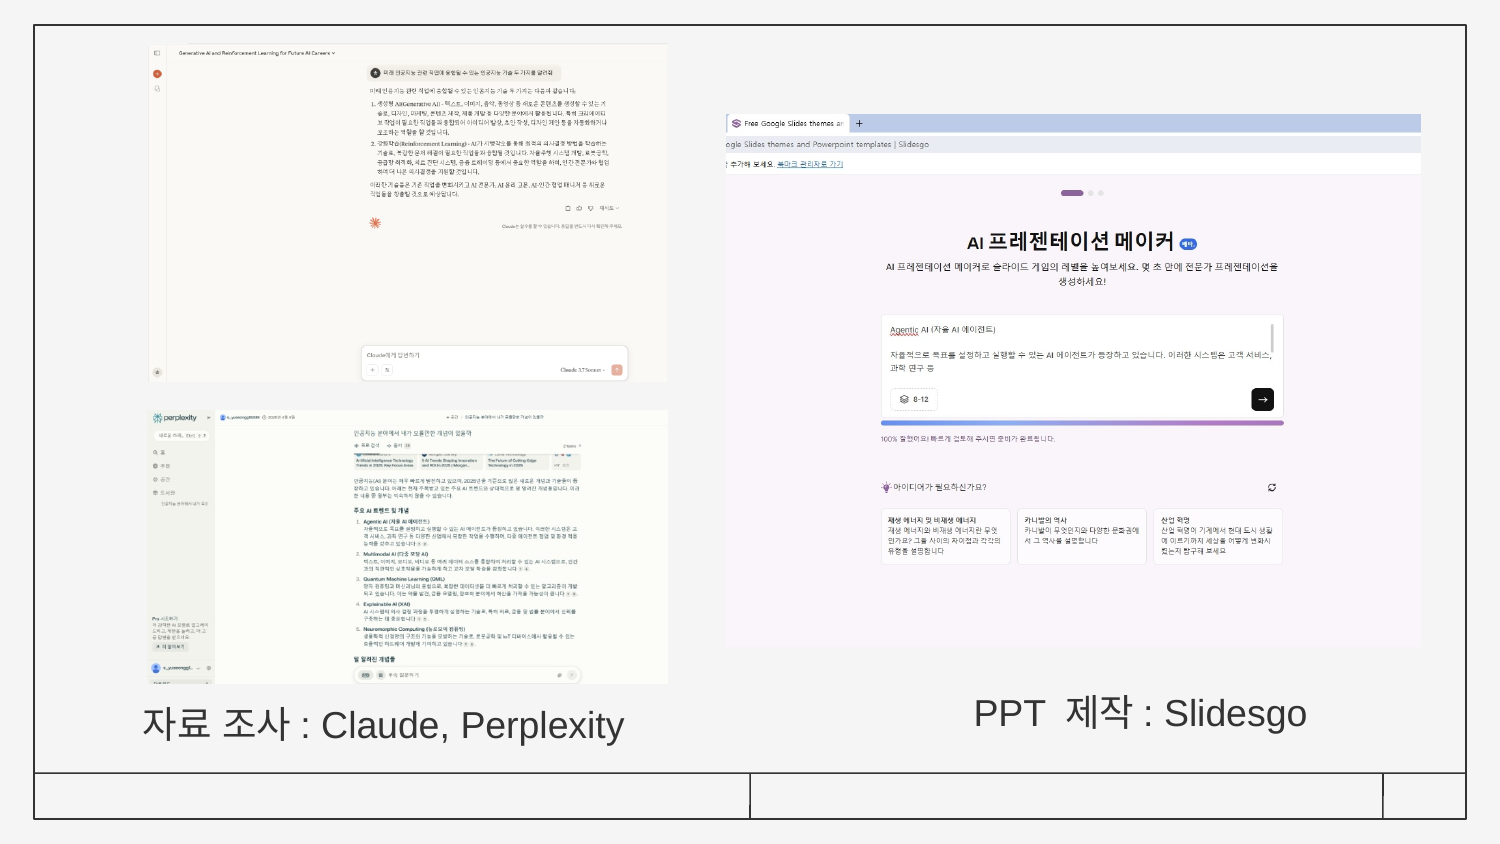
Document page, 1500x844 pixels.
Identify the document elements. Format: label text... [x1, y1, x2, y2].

picture [147, 43, 668, 382]
picture [147, 409, 668, 684]
picture [726, 114, 1422, 647]
text_box PPT 제작: Slidesgo [958, 681, 1323, 742]
text_box 자료 조사: Claude, Perplexity [128, 693, 640, 754]
